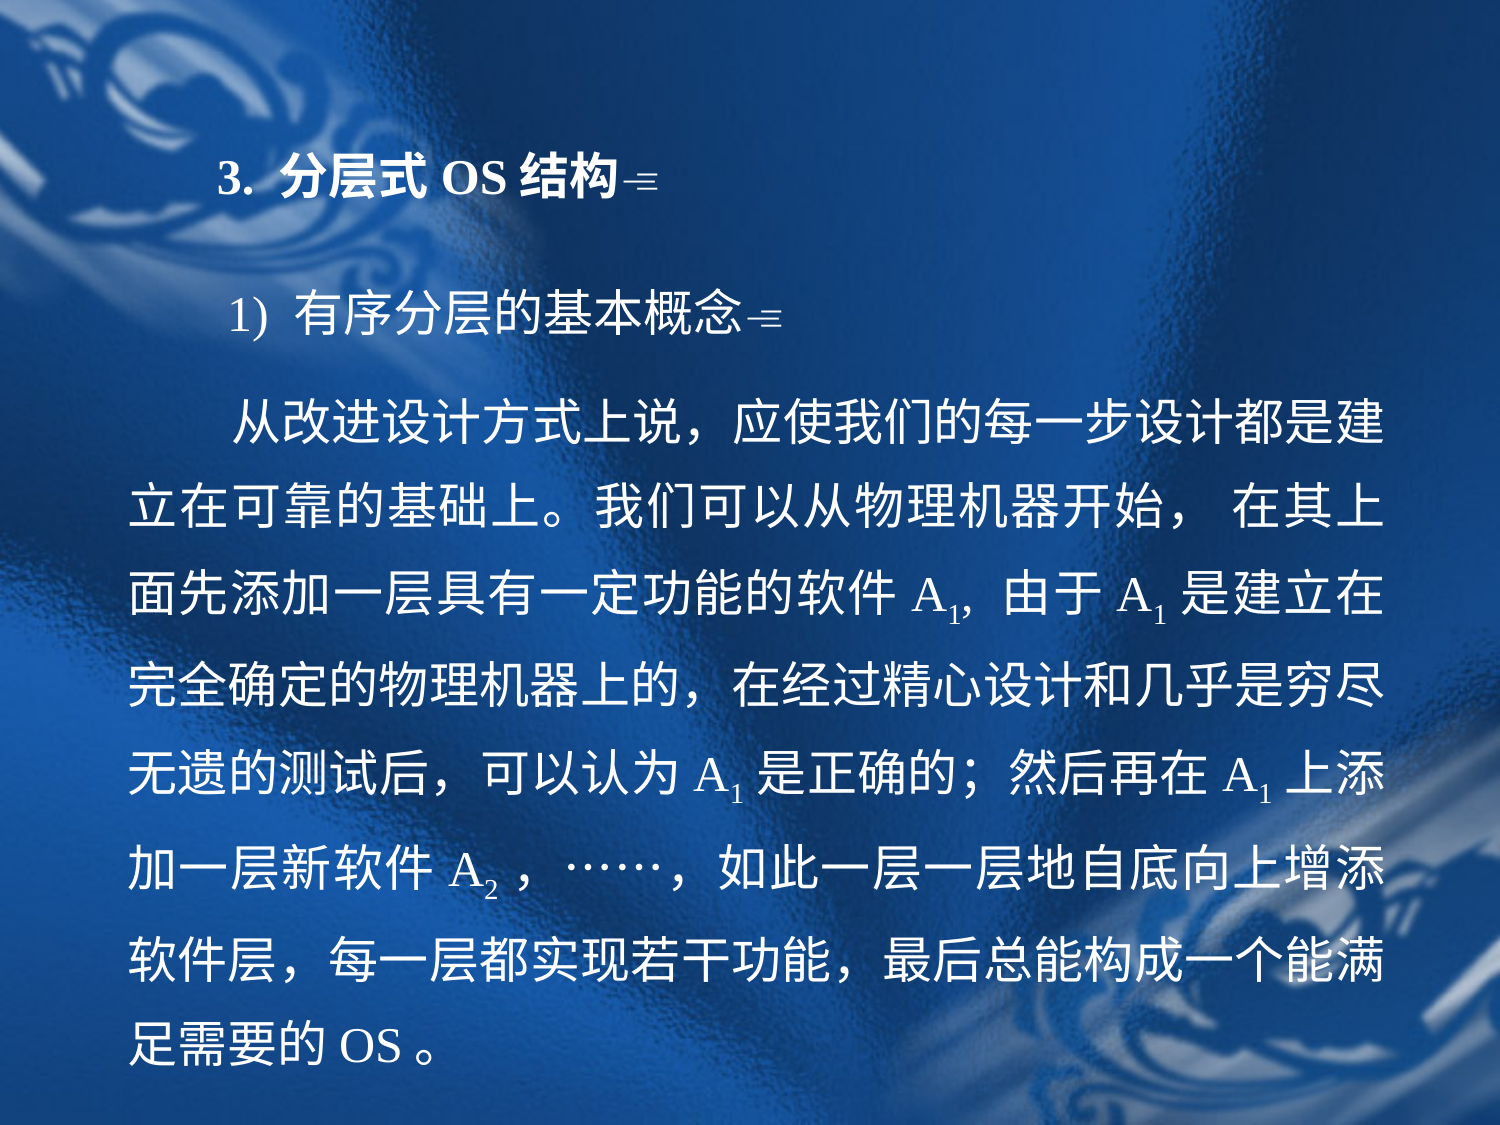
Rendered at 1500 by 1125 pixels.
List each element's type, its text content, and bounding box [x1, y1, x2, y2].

text_box 1) 有序分层的基本概念 从改进设计方式上说，应使我们的每一步设计都是建立在可靠的基础上。我们可以从物理机器开始， 在其上面先添加一层具有一定功能的软件A1, 由于A1是建立在完全确定的物理机器上的，在经过精心设计和几乎是穷尽无遗的测试后，可以认为A1是正确的；然后再在A1上添加一层新软件A2，……，如此一层一层地自底向上增添软件层，每一层都实现若干功能，最后总能构成一个能满足需要的OS。 [112, 249, 1400, 1081]
text_box 3. 分层式OS结构 [202, 137, 686, 213]
picture [0, 0, 1500, 1125]
